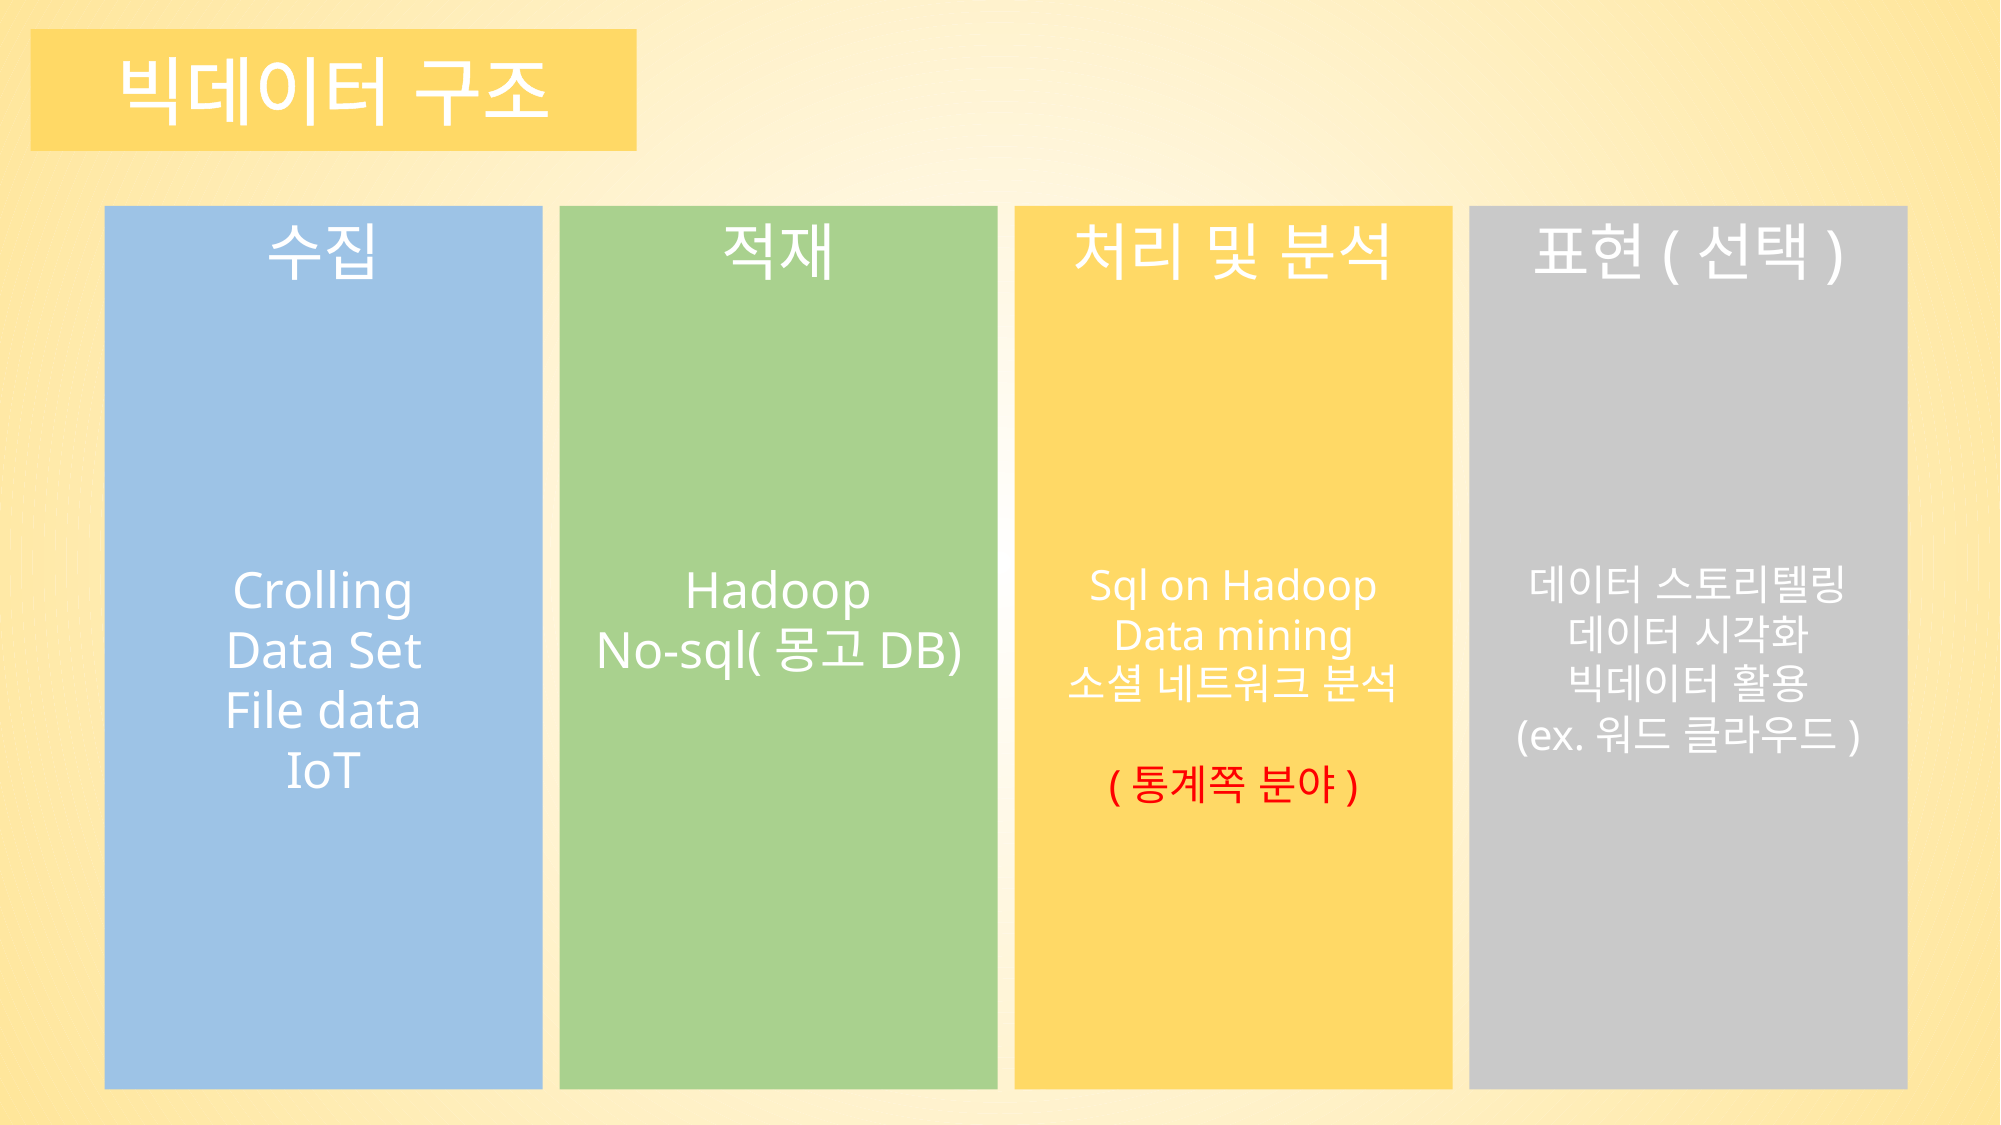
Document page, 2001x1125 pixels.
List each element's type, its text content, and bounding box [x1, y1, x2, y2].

text_box 수집 Crolling Data Set File data IoT [103, 205, 544, 1090]
text_box 빅데이터 구조 [63, 36, 605, 142]
text_box 적재 Hadoop No-sql(몽고DB) [559, 205, 999, 1090]
text_box 처리 및 분석 Sql on Hadoop Data mining 소셜 네트워크 분석 (통계쪽 분야) [1013, 205, 1454, 1090]
text_box [30, 28, 638, 152]
text_box 표현(선택) 데이터 스토리텔링 데이터 시각화 빅데이터 활용 (ex.워드 클라우드) [1468, 205, 1909, 1090]
